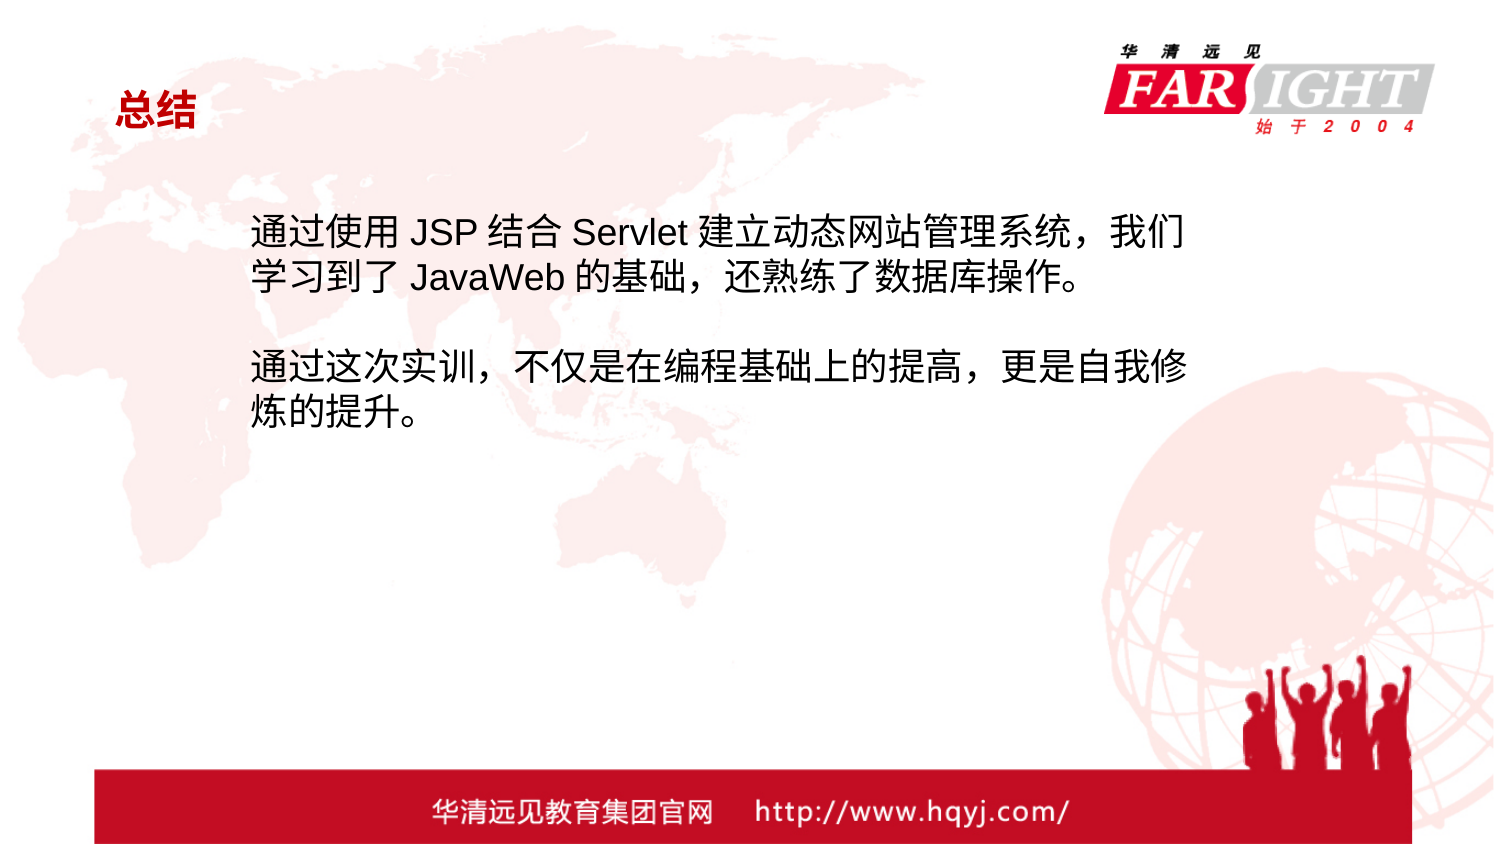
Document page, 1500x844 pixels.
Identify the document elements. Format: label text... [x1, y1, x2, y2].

picture [0, 0, 1500, 844]
text_box 通过使用JSP结合Servlet建立动态网站管理系统，我们 学习到了JavaWeb的基础，还熟练了数据库操作。 通过这次实训，不仅是在编程基础上的提高，更是自我修炼的提升。 [236, 200, 1241, 494]
text_box 总结 [100, 76, 1117, 139]
